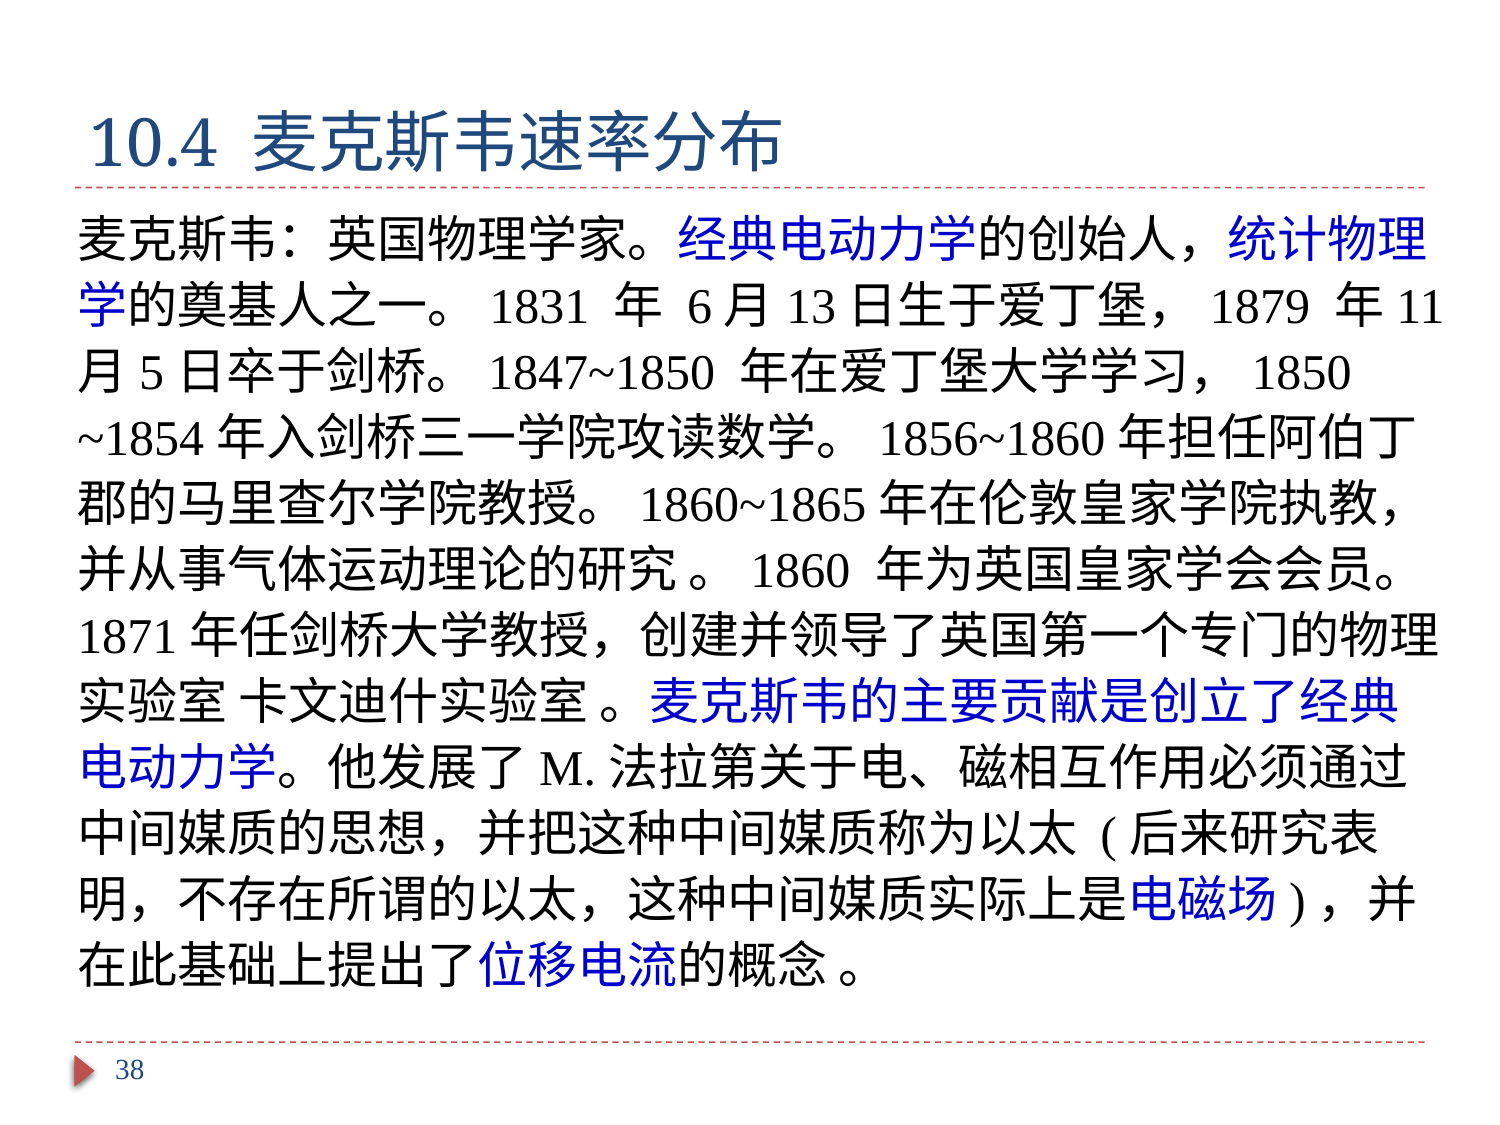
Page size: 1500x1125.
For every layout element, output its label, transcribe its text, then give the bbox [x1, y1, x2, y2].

slide_number 38 [100, 1042, 426, 1103]
title 10.4 麦克斯韦速率分布 [75, 37, 1425, 188]
text_box 麦克斯韦：英国物理学家。经典电动力学的创始人，统计物理学的奠基人之一。1831 年 6月13日生于爱丁堡，1879 年11月5日卒于剑桥。1847~1850 年在爱丁堡大学学习，1850 ~1854年入剑桥三一学院攻读数学。1856~1860年担任阿伯丁郡的马里查尔学院教授。1860~1865年在伦敦皇家学院执教，并从事气体运动理论的研究 。1860 年为英国皇家学会会员。1871年任剑桥大学教授，创建并领导了英国第一个专门的物理实验室 卡文迪什实验室 。麦克斯韦的主要贡献是创立了经典电动力学。他发展了M.法拉第关于电、磁相互作用必须通过中间媒质的思想，并把这种中间媒质称为以太 (后来研究表明，不存在所谓的以太，这种中间媒质实际上是电磁场)，并在此基础上提出了位移电流的概念 。 [62, 194, 1463, 1001]
